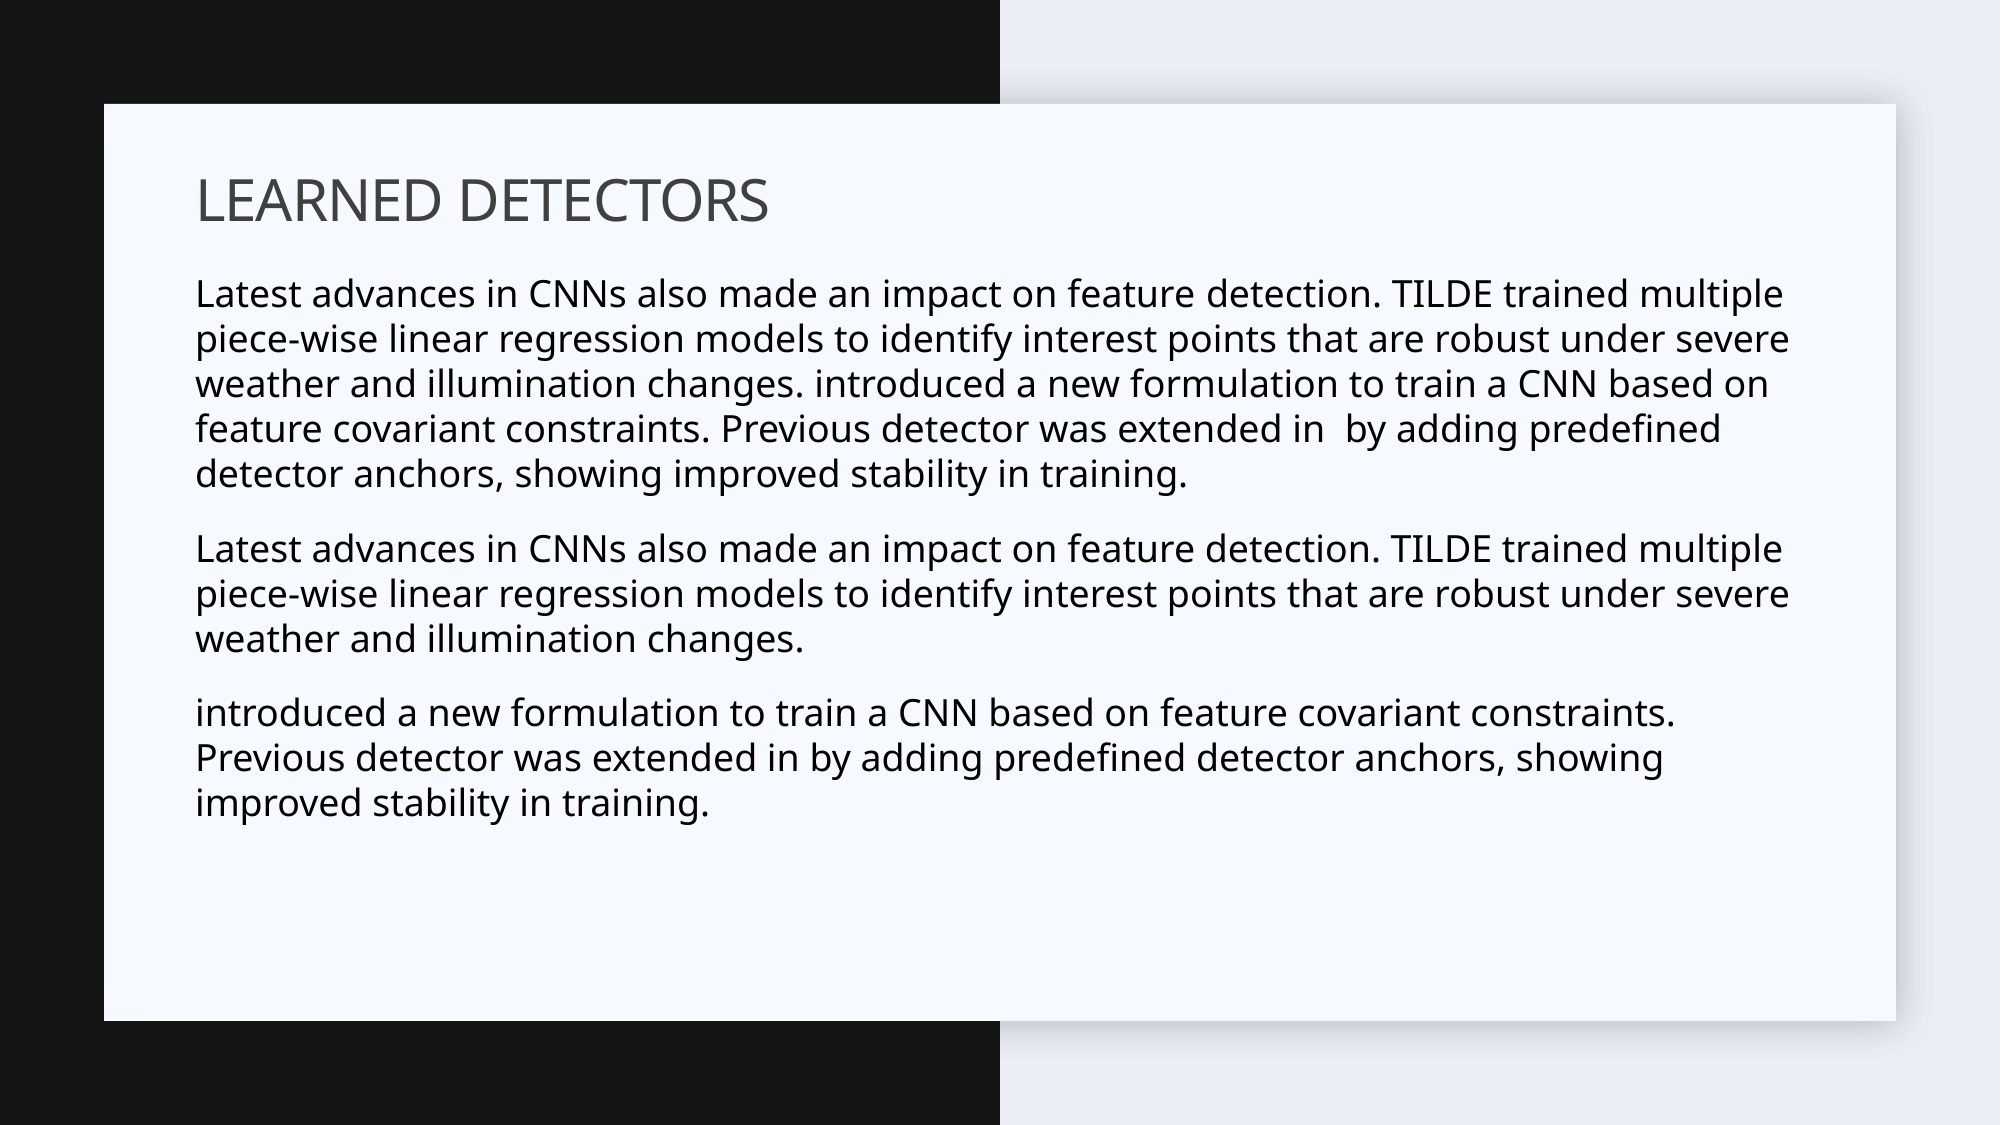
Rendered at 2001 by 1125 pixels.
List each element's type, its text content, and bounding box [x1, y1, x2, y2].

title Learned Detectors [180, 154, 1830, 251]
list Latest advances in CNNs also made an impact on feature detection. TILDE trained multiple piece-wise linear regression models to identify interest points that are robust under severe weather and illumination changes. introduced a new formulation to train a CNN based on feature covariant constraints. Previous detector was extended in by adding predefined detector anchors, showing improved stability in training. Latest advances in CNNs also made an impact on feature detection. TILDE trained multiple piece-wise linear regression models to identify interest points that are robust under severe weather and illumination changes. introduced a new formulation to train a CNN based on feature covariant constraints. Previous detector was extended in by adding predefined detector anchors, showing improved stability in training. [180, 262, 1830, 963]
